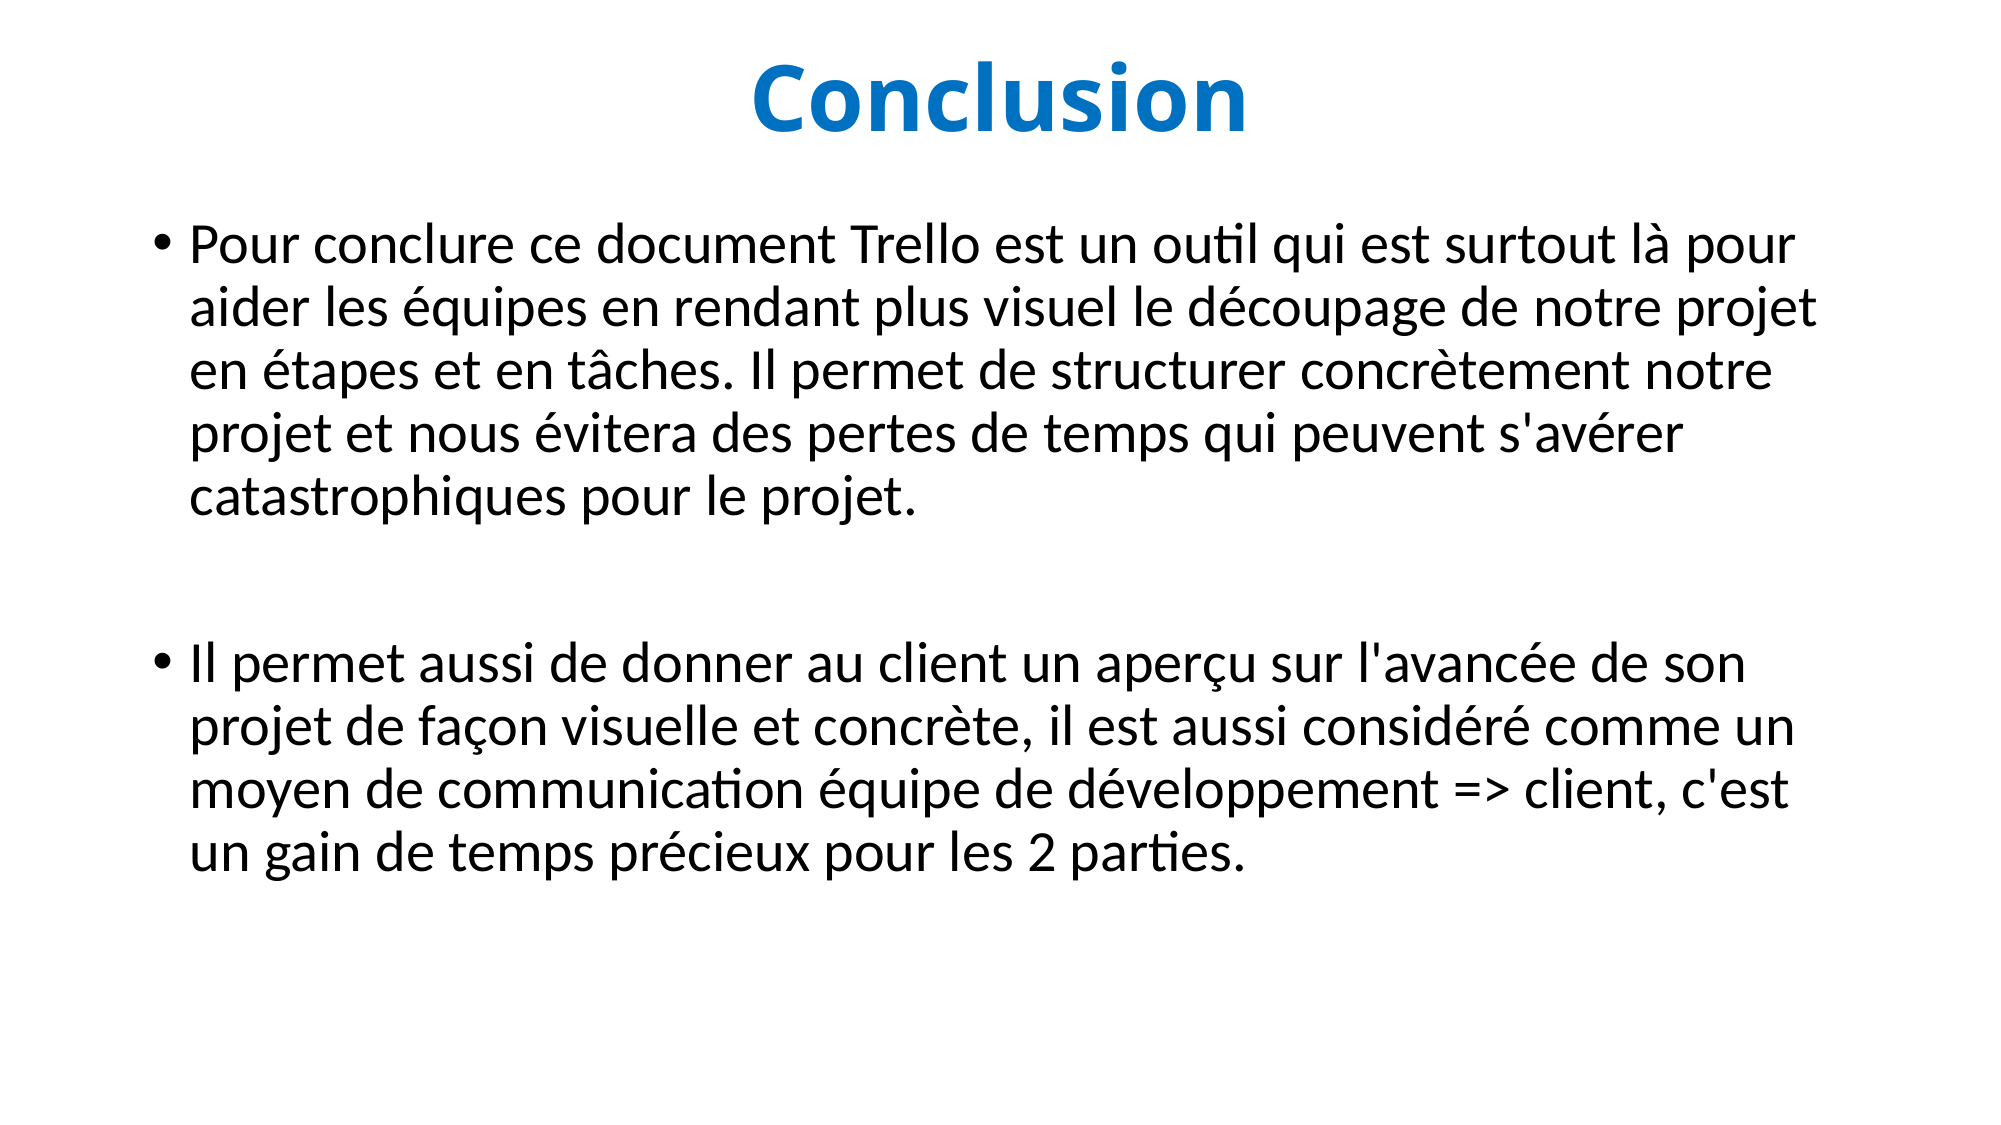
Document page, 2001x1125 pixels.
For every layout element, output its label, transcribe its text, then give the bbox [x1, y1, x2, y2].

list Pour conclure ce document Trello est un outil qui est surtout là pour aider les équipes en rendant plus visuel le découpage de notre projet en étapes et en tâches. Il permet de structurer concrètement notre projet et nous évitera des pertes de temps qui peuvent s'avérer catastrophiques pour le projet. Il permet aussi de donner au client un aperçu sur l'avancée de son projet de façon visuelle et concrète, il est aussi considéré comme un moyen de communication équipe de développement => client, c'est un gain de temps précieux pour les 2 parties. [137, 205, 1863, 920]
title Conclusion [137, 32, 1863, 171]
